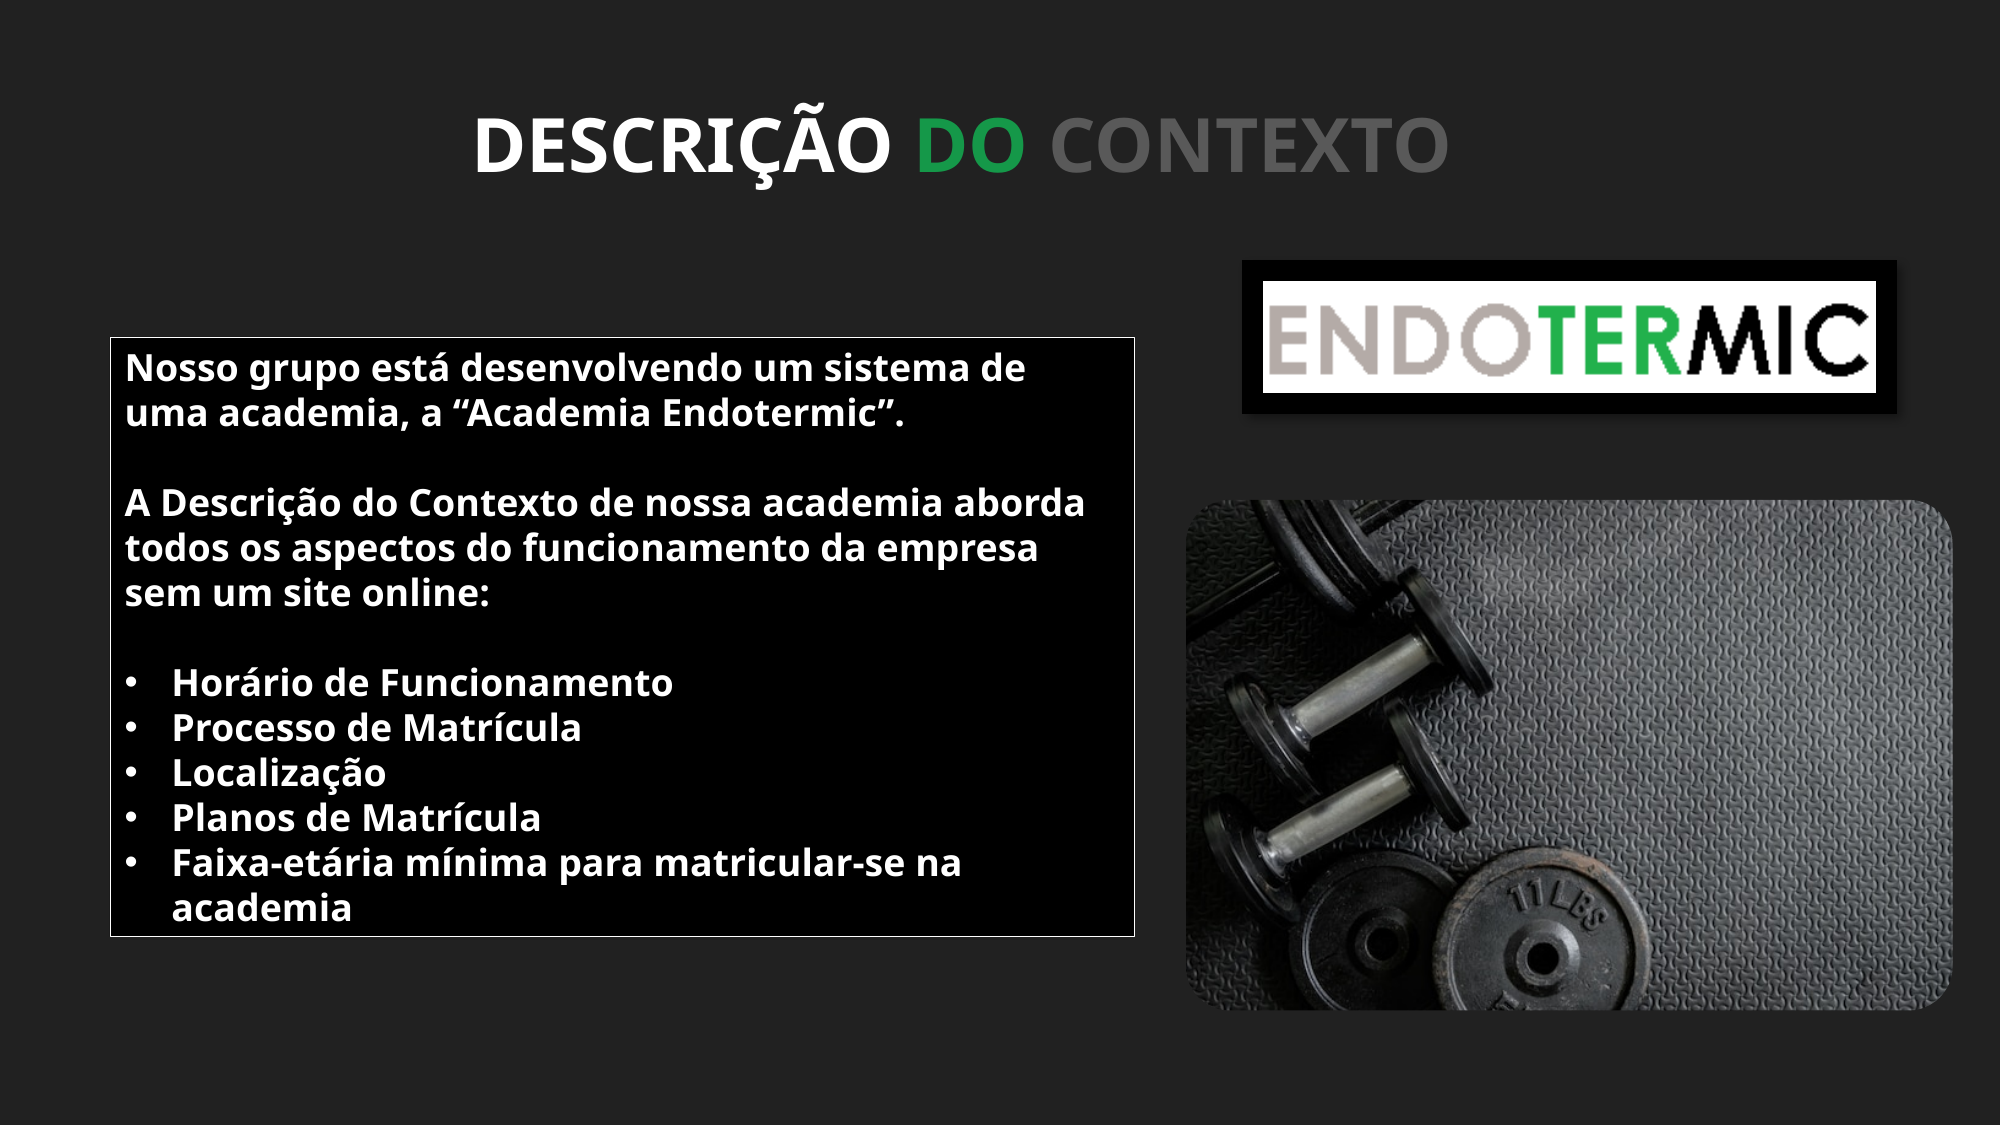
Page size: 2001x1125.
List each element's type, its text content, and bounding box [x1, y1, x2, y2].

picture [1185, 499, 1953, 1011]
text_box Nosso grupo está desenvolvendo um sistema de uma academia, a “Academia Endotermic”. A Descrição do Contexto de nossa academia aborda todos os aspectos do funcionamento da empresa sem um site online: Horário de Funcionamento Processo de Matrícula Localização Planos de Matrícula Faixa-etária mínima para matricular-se na academia [108, 335, 1137, 939]
picture [1262, 280, 1877, 394]
text_box DESCRIÇÃO DO CONTEXTO [456, 90, 2000, 195]
